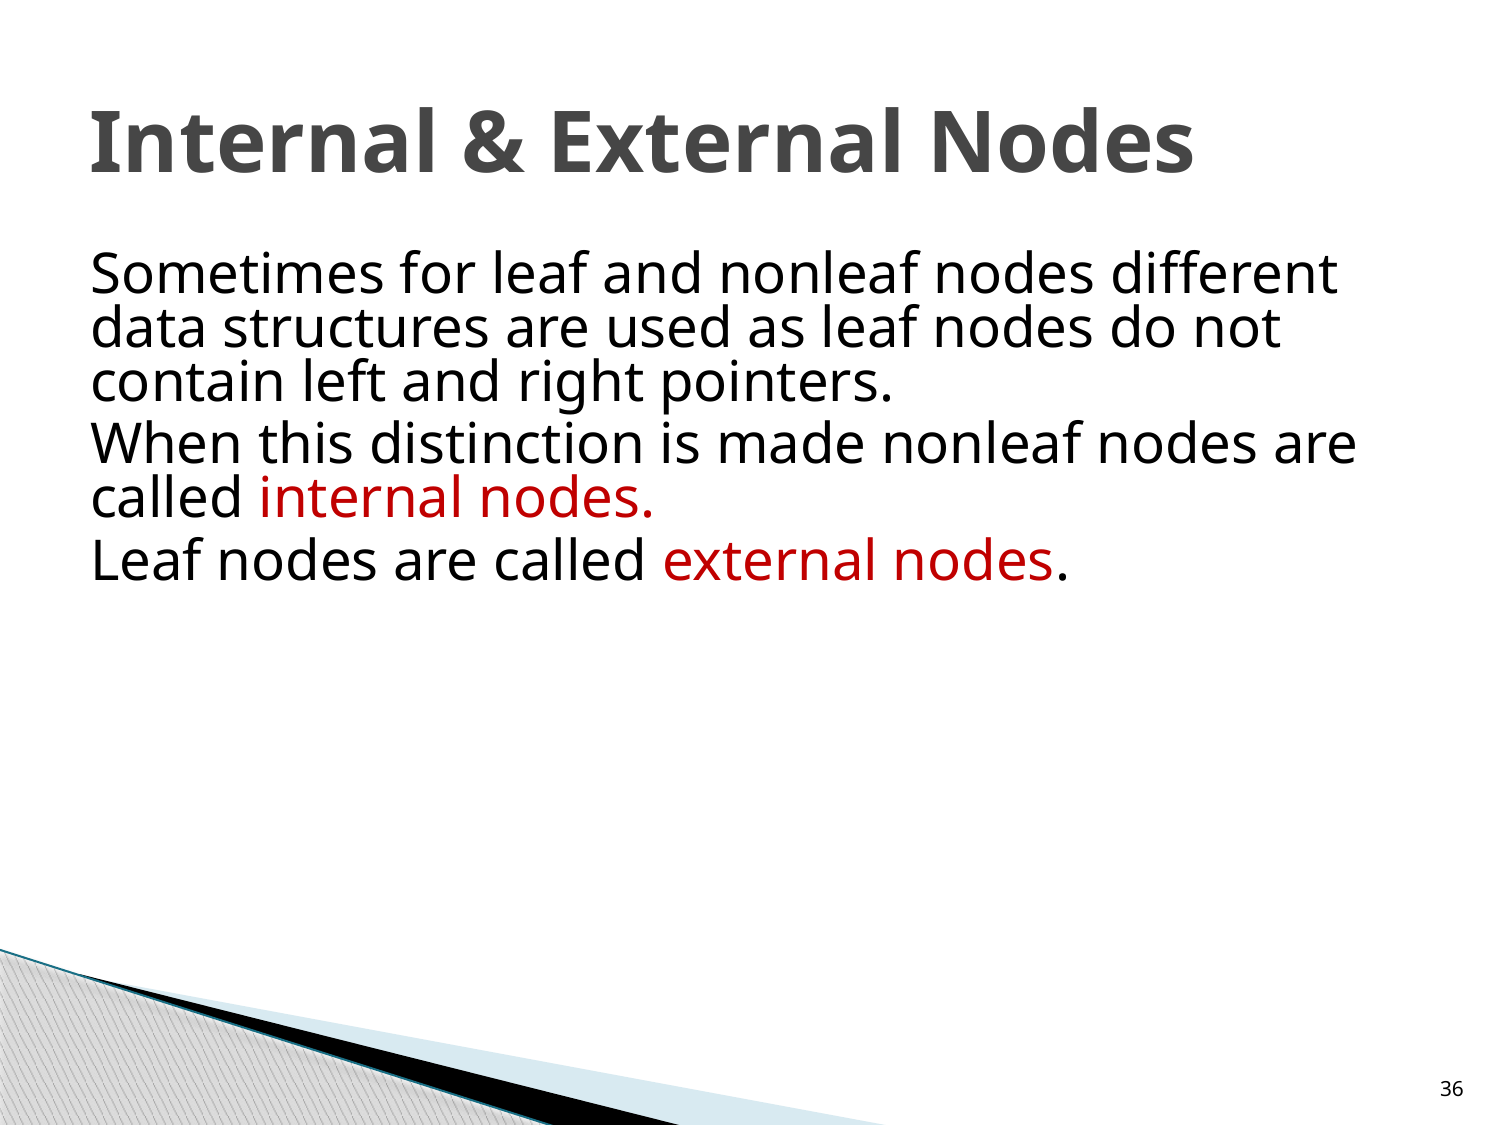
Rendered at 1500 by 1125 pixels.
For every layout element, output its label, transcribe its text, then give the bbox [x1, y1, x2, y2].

title Internal & External Nodes [75, 45, 1425, 233]
list Sometimes for leaf and nonleaf nodes different data structures are used as leaf nodes do not contain left and right pointers. When this distinction is made nonleaf nodes are called internal nodes. Leaf nodes are called external nodes. [75, 242, 1425, 986]
slide_number 36 [1418, 1051, 1479, 1112]
